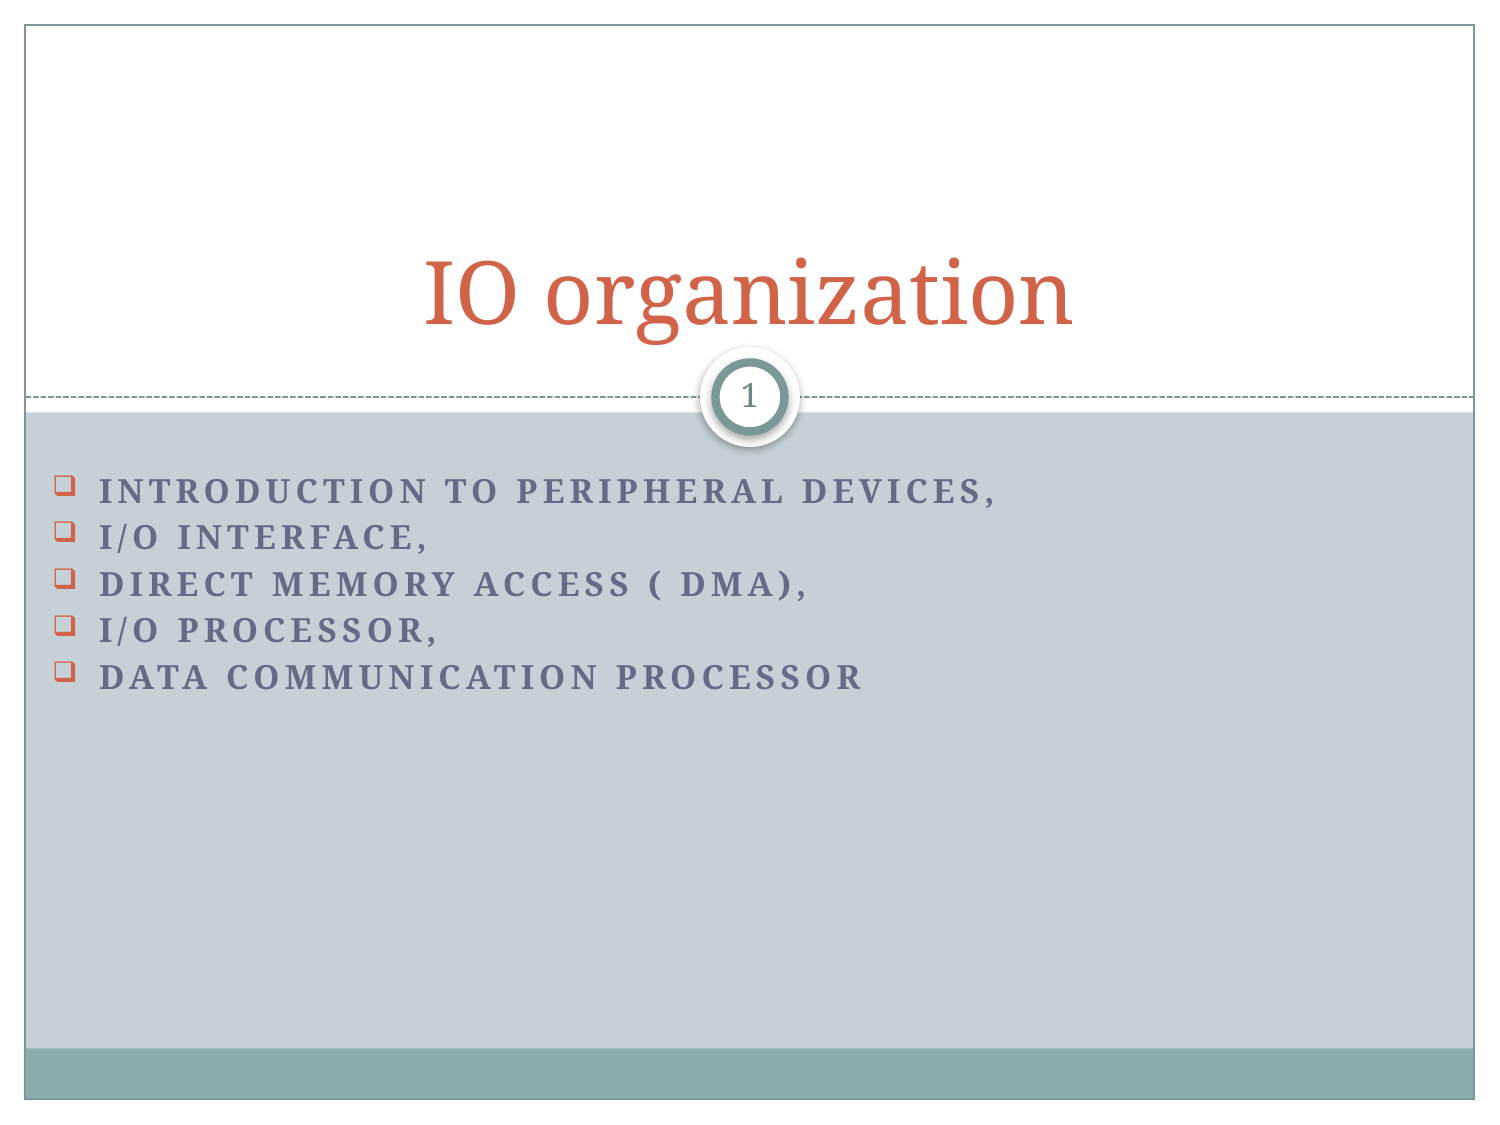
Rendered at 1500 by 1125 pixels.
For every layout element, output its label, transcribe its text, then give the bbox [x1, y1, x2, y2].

slide_number 1 [712, 360, 788, 434]
subtitle Introduction to Peripheral Devices, I/O interface, Direct Memory Access ( DMA), I/O Processor, Data communication processor [37, 462, 1275, 1038]
title IO organization [112, 62, 1388, 350]
